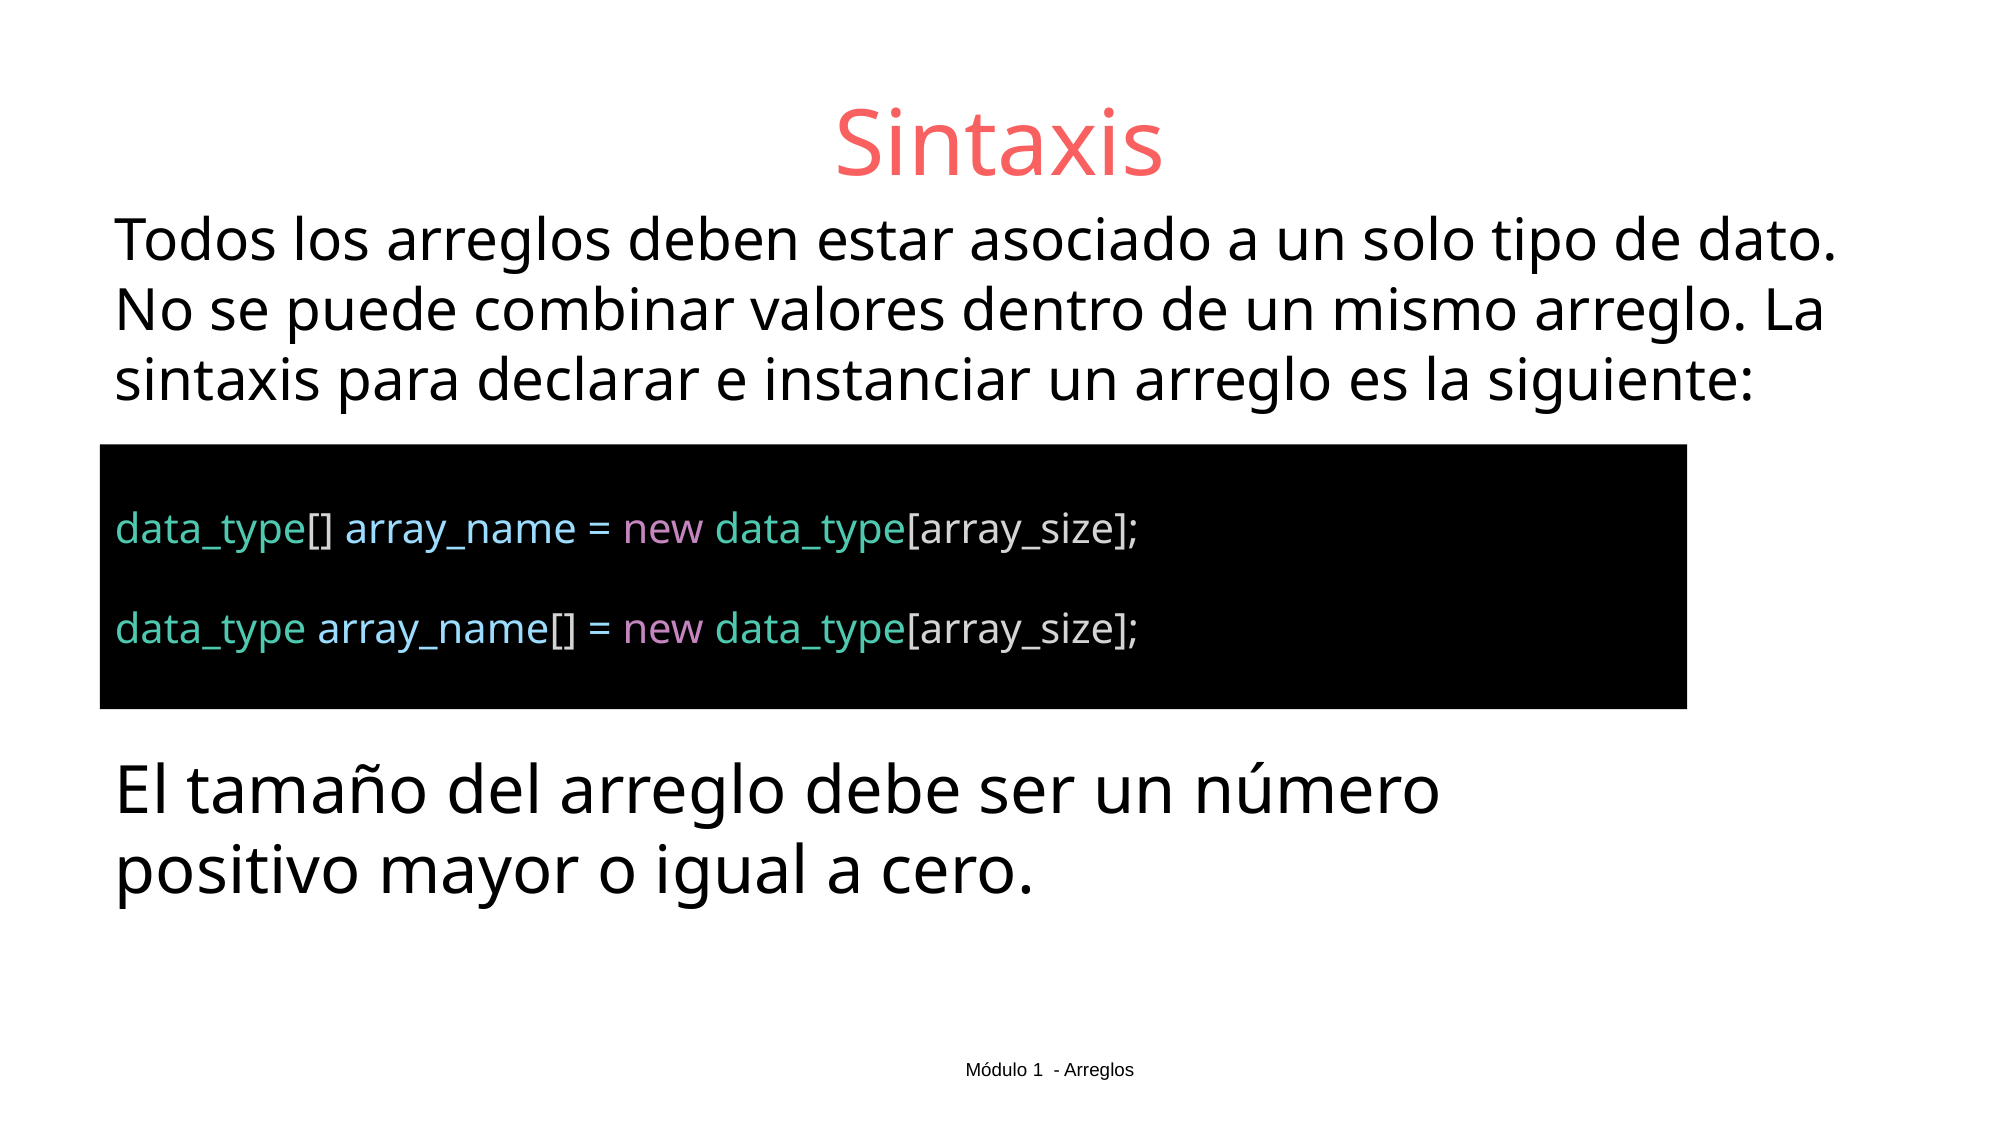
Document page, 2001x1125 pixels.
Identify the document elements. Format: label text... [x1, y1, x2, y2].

text_box data_type[] array_name = new data_type[array_size]; data_type array_name[] = new data_type[array_size]; [99, 444, 1688, 710]
list Todos los arreglos deben estar asociado a un solo tipo de dato. No se puede combinar valores dentro de un mismo arreglo. La sintaxis para declarar e instanciar un arreglo es la siguiente: [99, 194, 1900, 563]
text_box El tamaño del arreglo debe ser un número positivo mayor o igual a cero. [99, 739, 1675, 943]
title Sintaxis [99, 45, 1900, 194]
